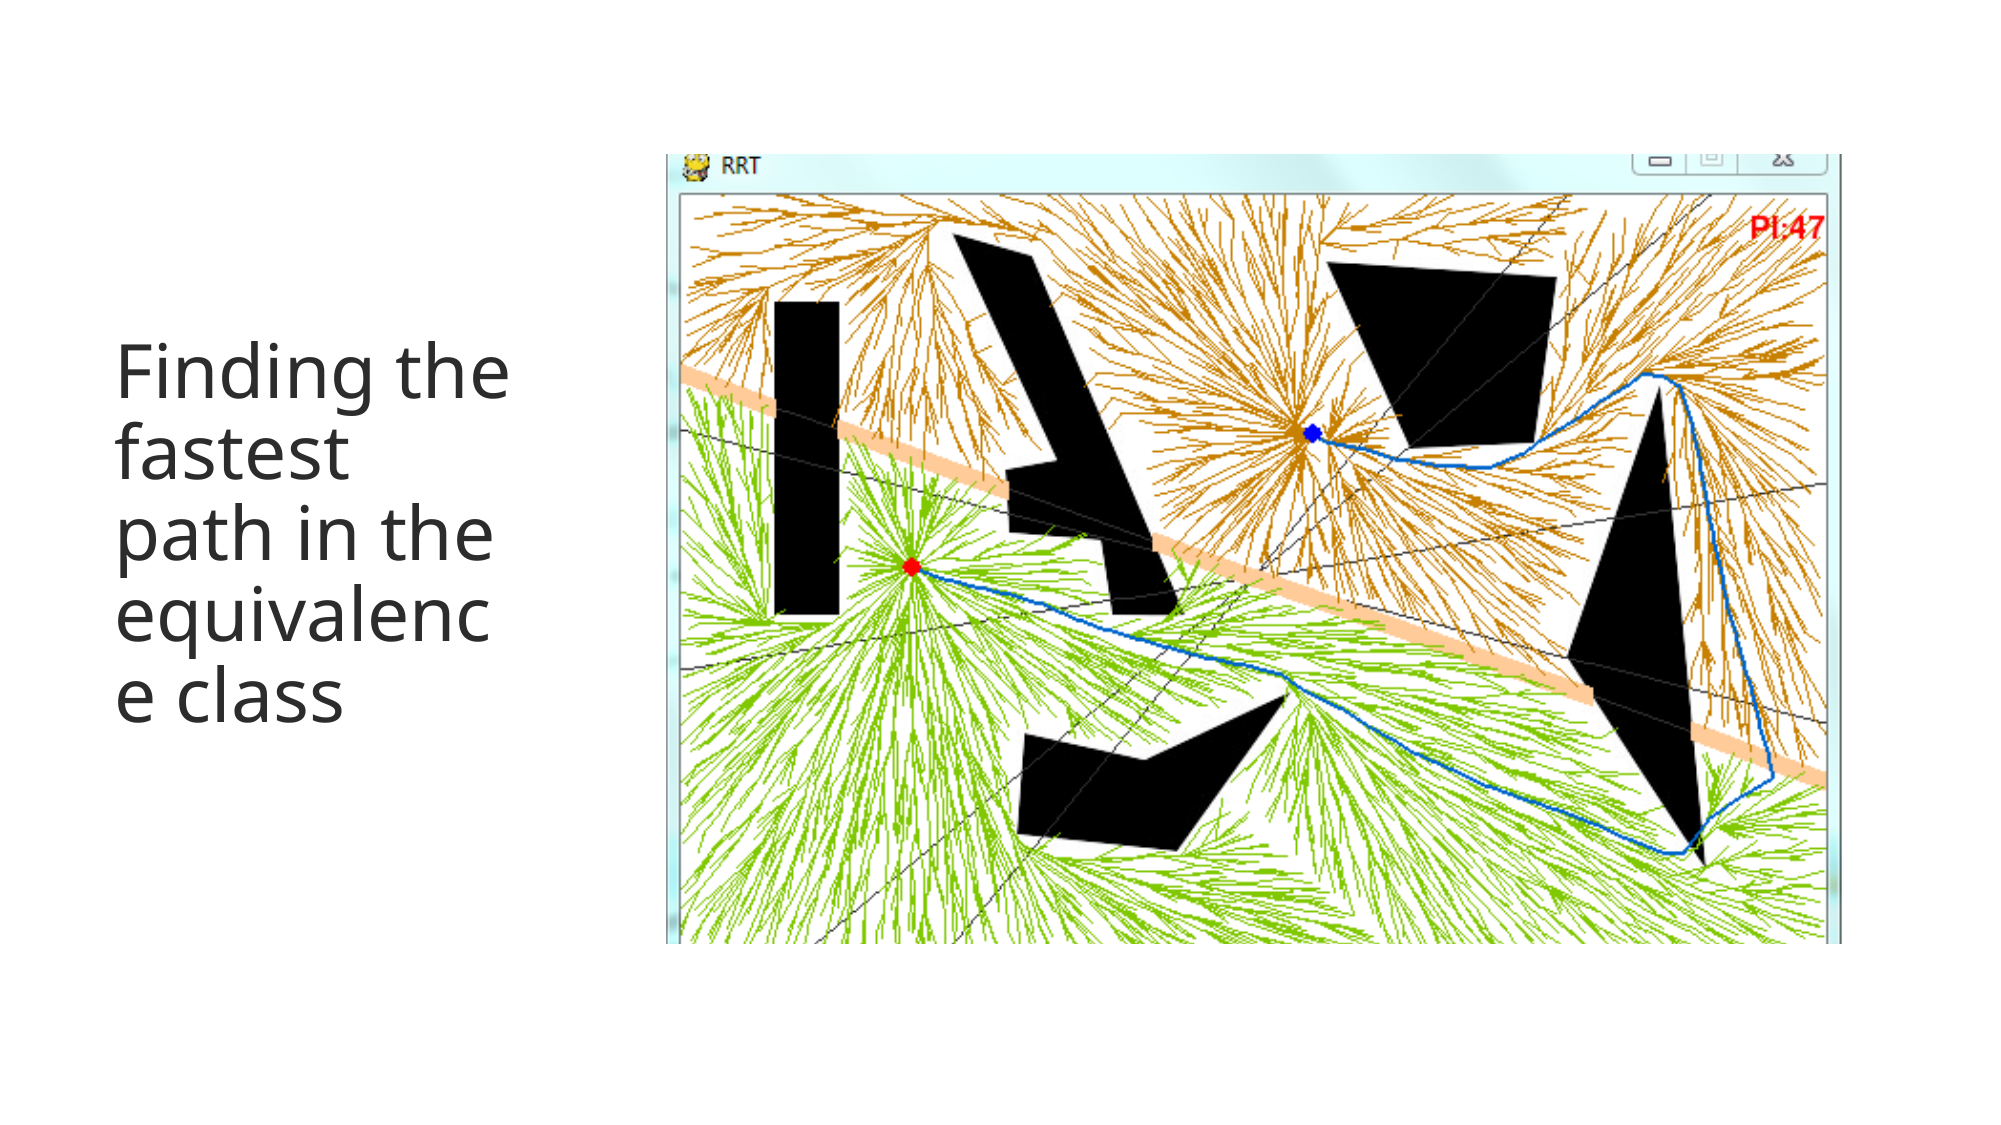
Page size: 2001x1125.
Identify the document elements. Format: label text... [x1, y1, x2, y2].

picture [666, 154, 1842, 944]
title Finding the fastest path in the equivalence class [99, 104, 527, 968]
